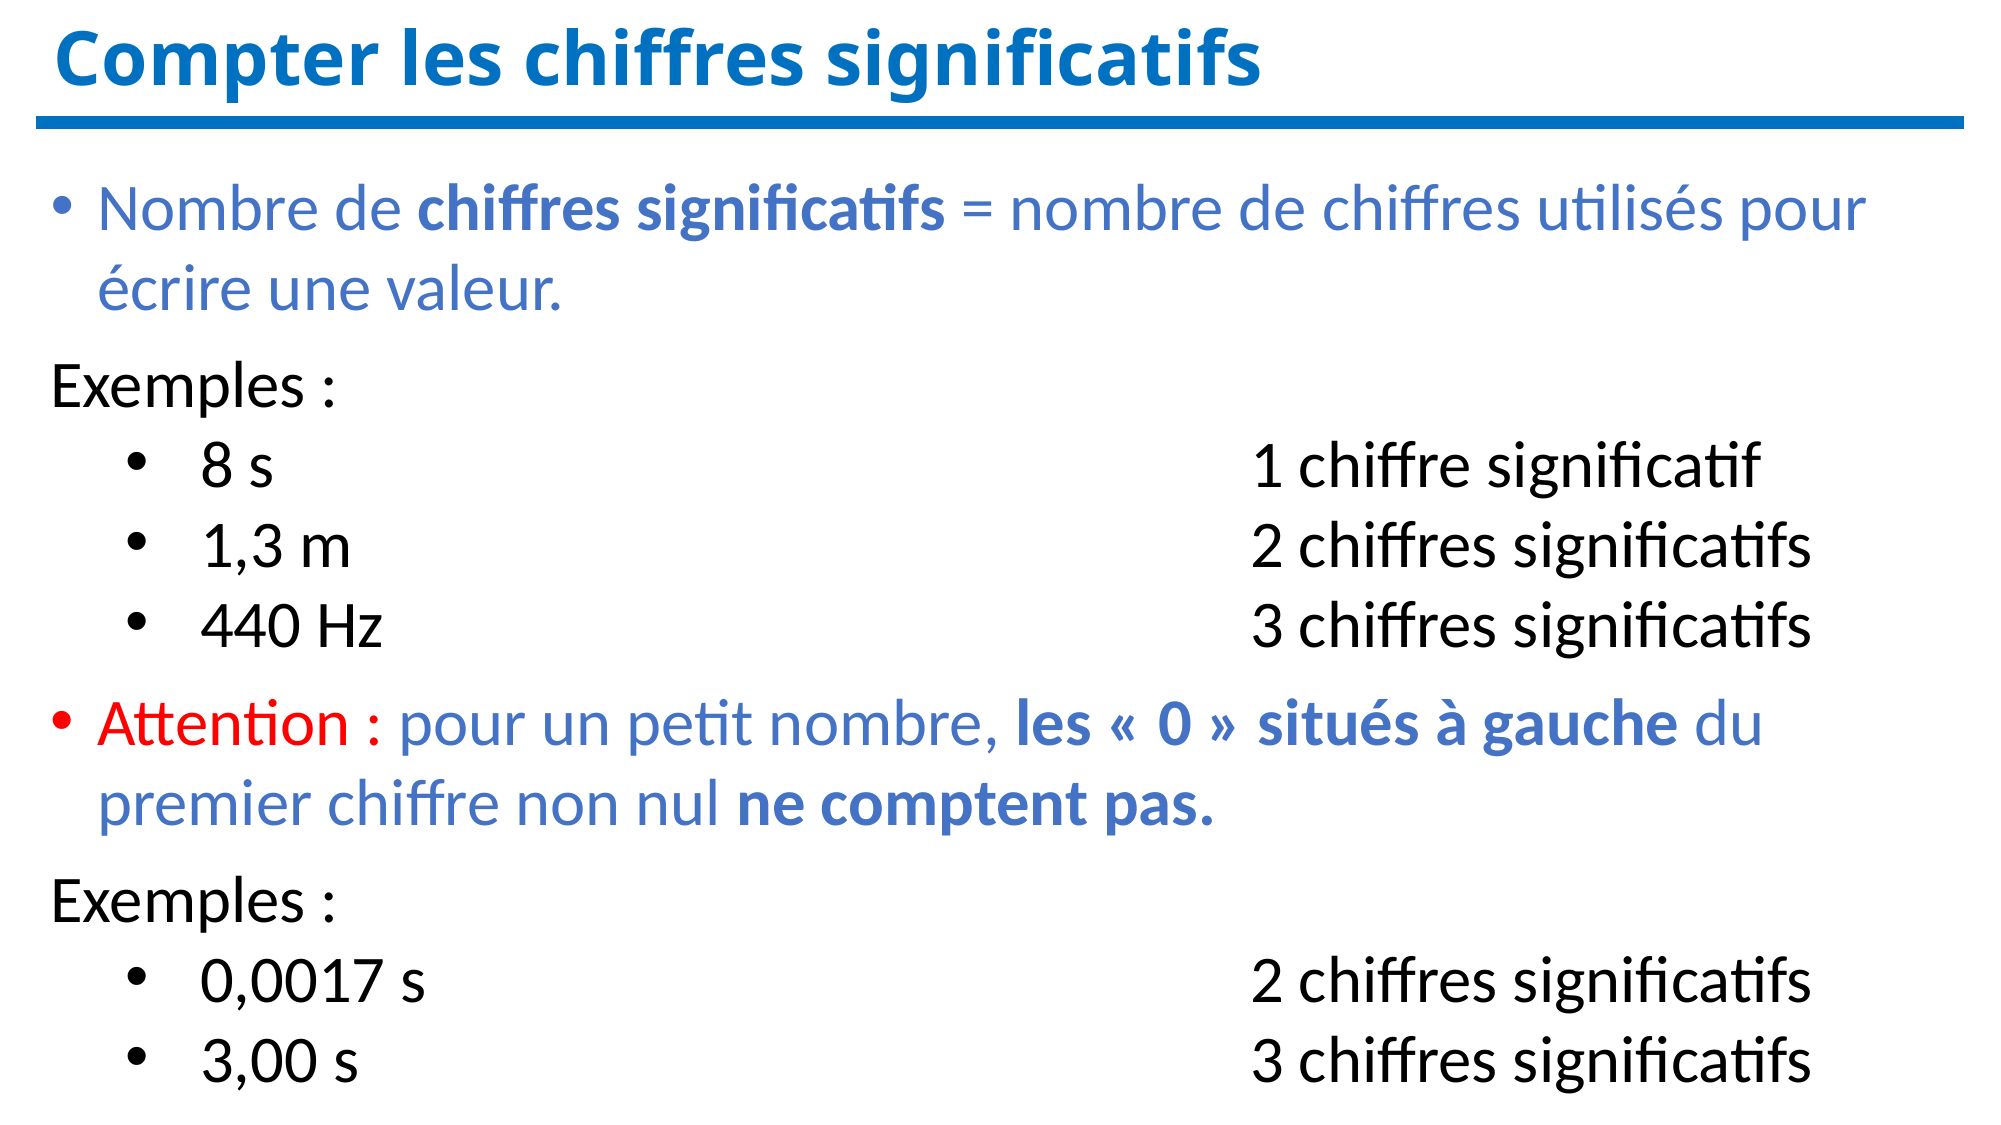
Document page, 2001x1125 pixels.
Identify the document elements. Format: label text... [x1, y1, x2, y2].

text_box Compter les chiffres significatifs [0, 0, 2000, 123]
text_box Nombre de chiffres significatifs = nombre de chiffres utilisés pour écrire une valeur. [35, 156, 1964, 332]
text_box Attention : pour un petit nombre, les « 0 » situés à gauche du premier chiffre non nul ne comptent pas. [35, 671, 1964, 847]
